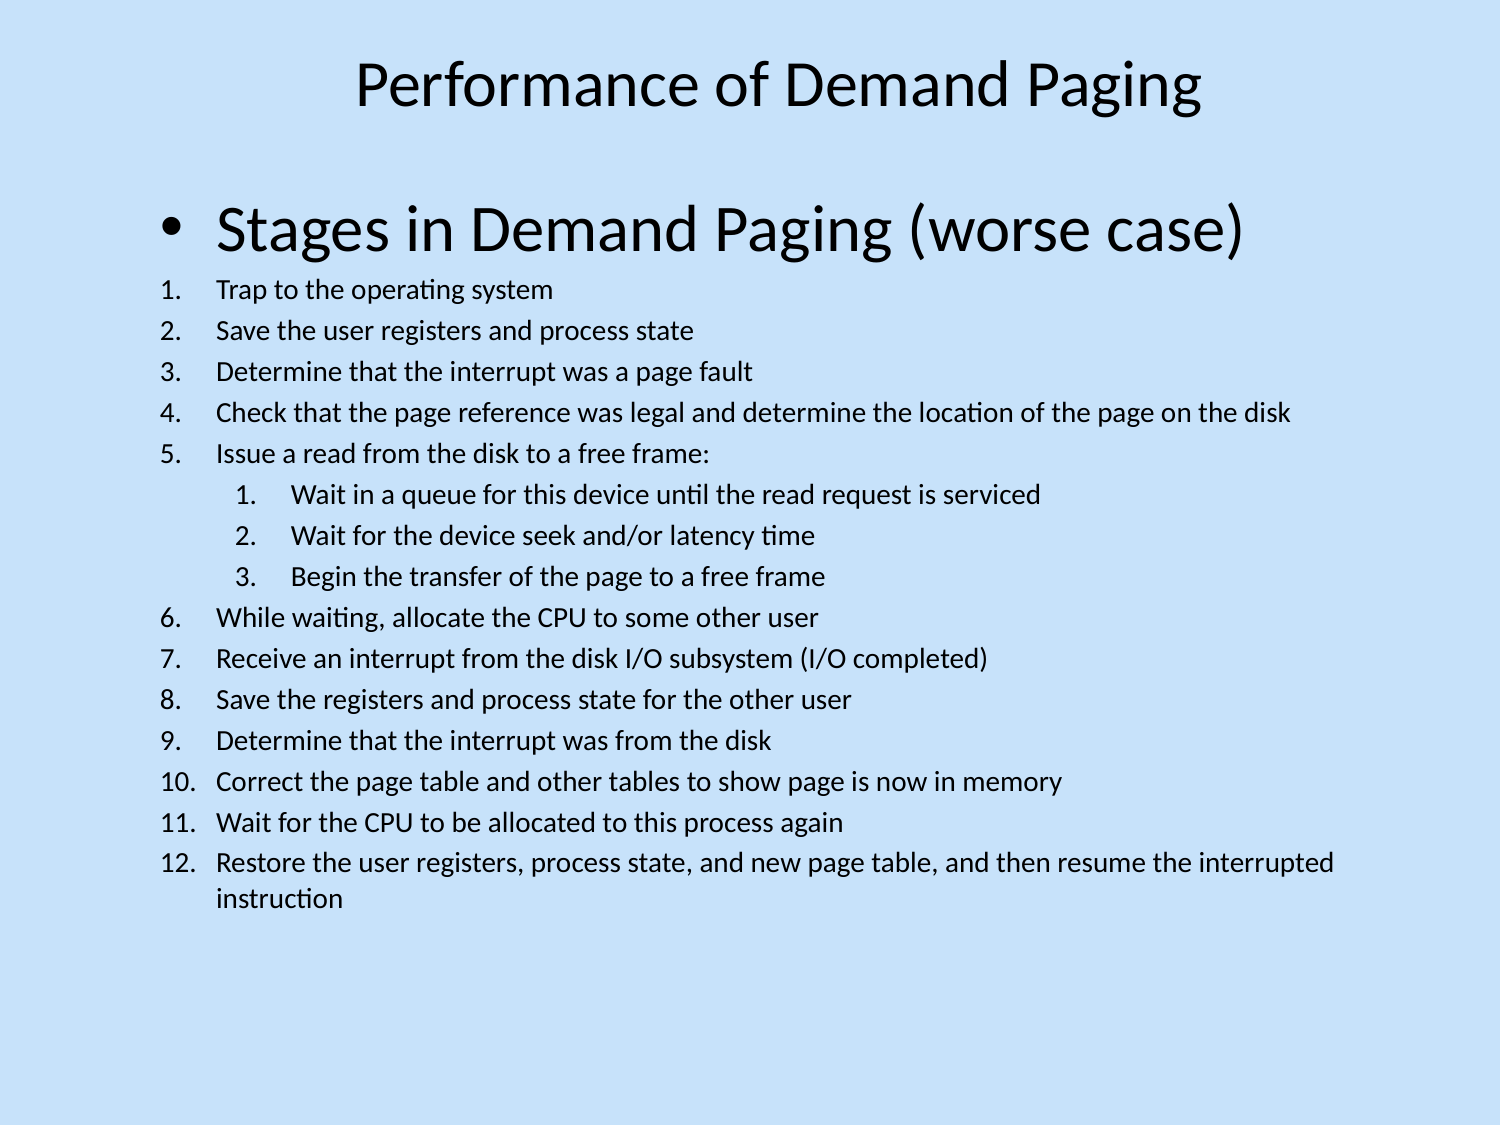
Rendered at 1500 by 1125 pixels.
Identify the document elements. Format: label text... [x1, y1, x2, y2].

list Stages in Demand Paging (worse case) Trap to the operating system Save the user registers and process state Determine that the interrupt was a page fault Check that the page reference was legal and determine the location of the page on the disk Issue a read from the disk to a free frame: Wait in a queue for this device until the read request is serviced Wait for the device seek and/or latency time Begin the transfer of the page to a free frame While waiting, allocate the CPU to some other user Receive an interrupt from the disk I/O subsystem (I/O completed) Save the registers and process state for the other user Determine that the interrupt was from the disk Correct the page table and other tables to show page is now in memory Wait for the CPU to be allocated to this process again Restore the user registers, process state, and new page table, and then resume the interrupted instruction [144, 177, 1423, 973]
title Performance of Demand Paging [134, 33, 1425, 128]
